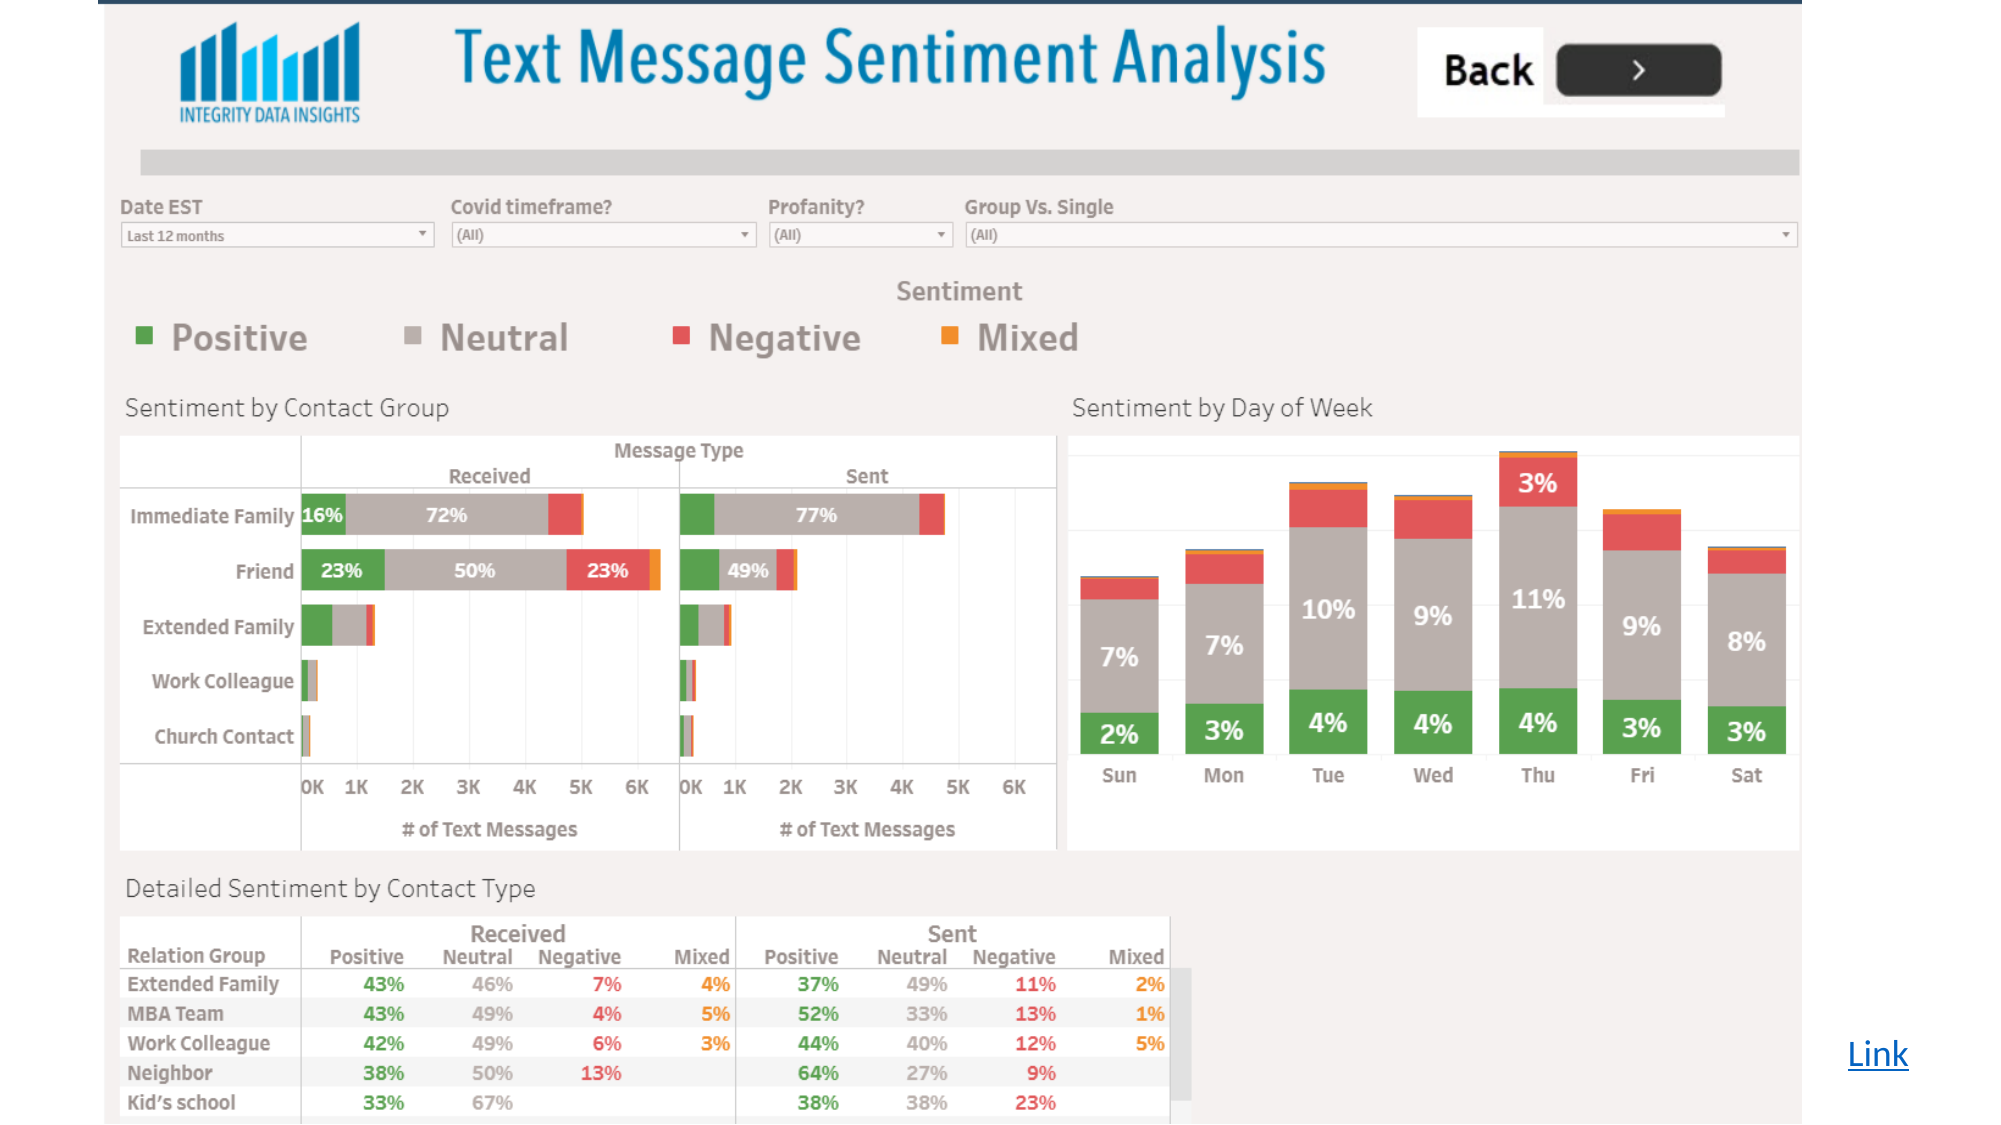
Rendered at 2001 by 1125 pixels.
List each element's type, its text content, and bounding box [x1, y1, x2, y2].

text_box Link [1833, 1021, 2000, 1081]
picture [98, 0, 1802, 1124]
